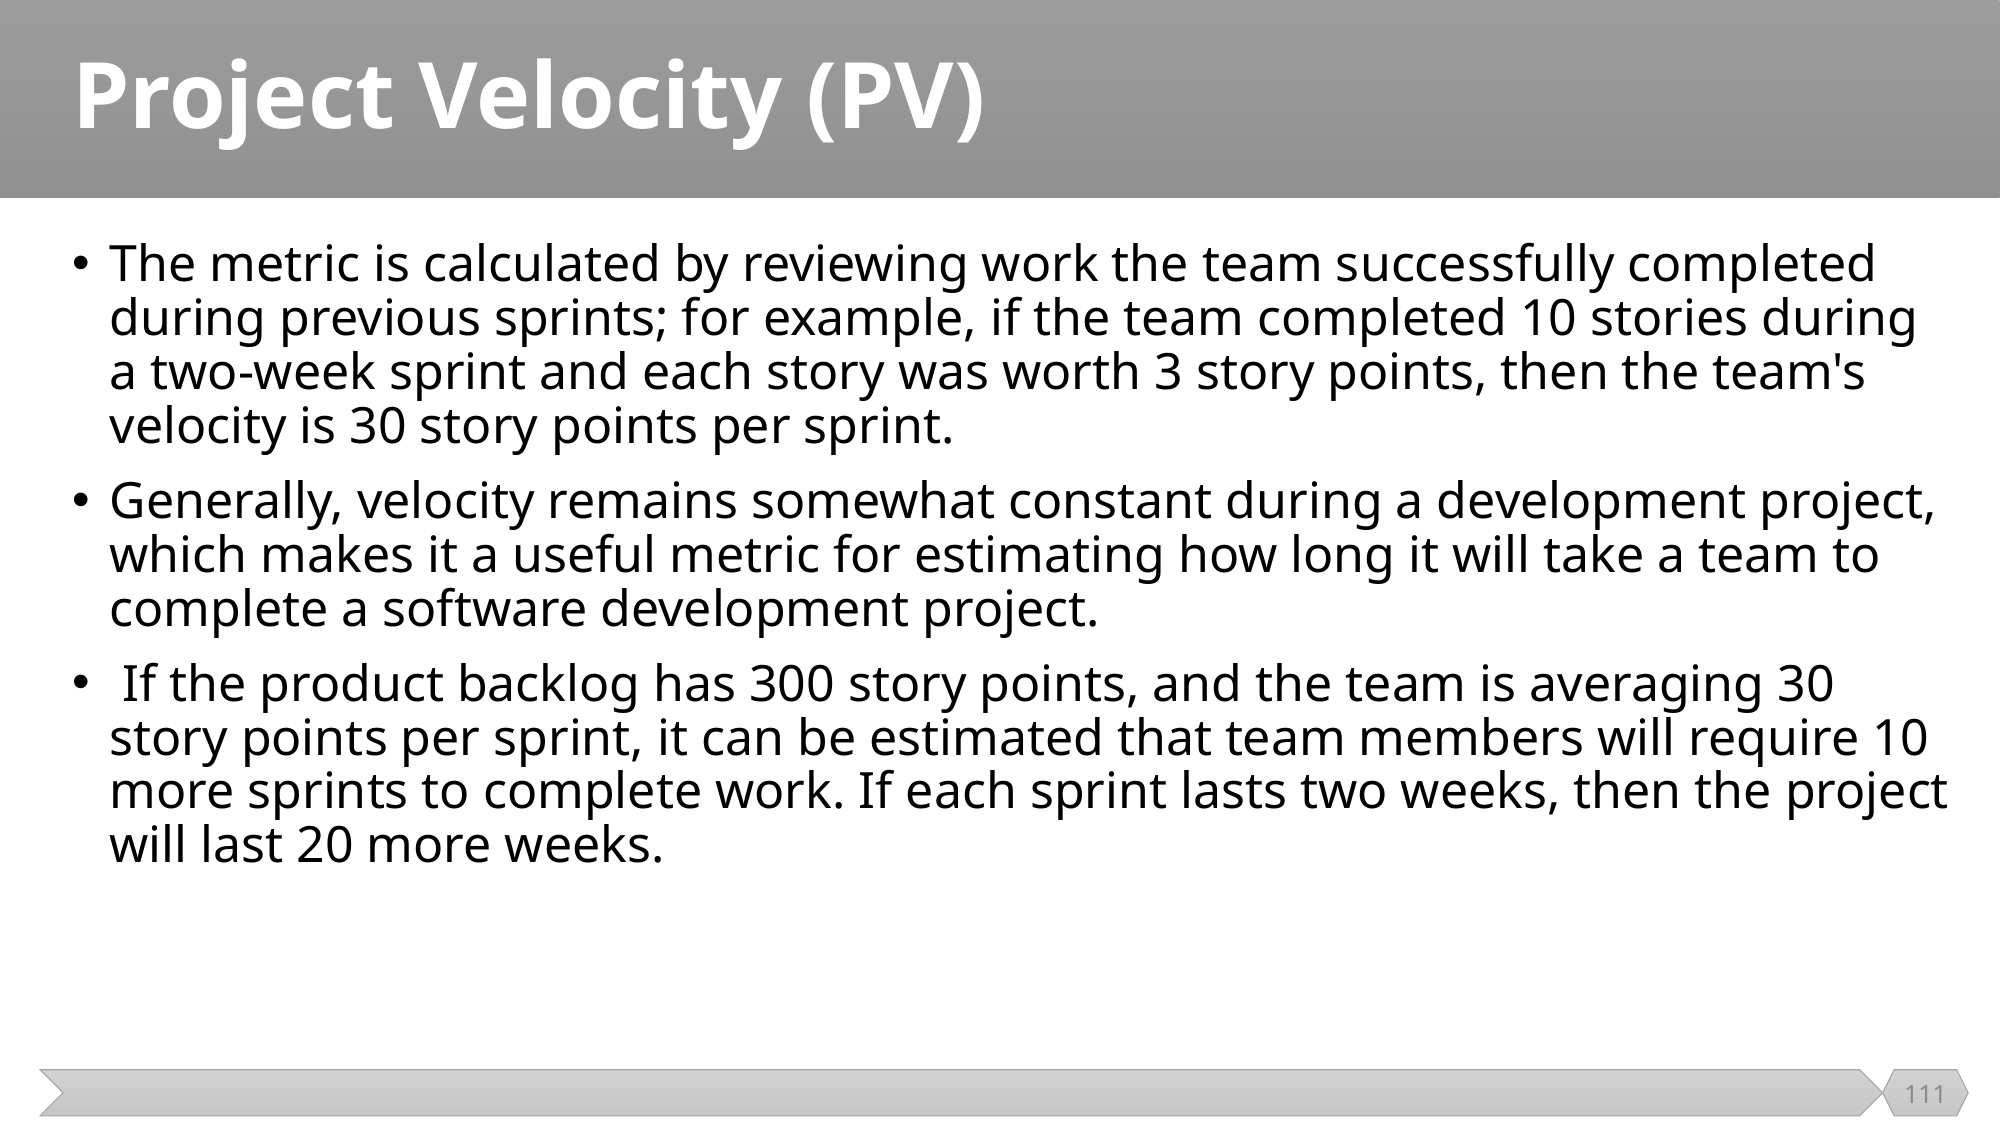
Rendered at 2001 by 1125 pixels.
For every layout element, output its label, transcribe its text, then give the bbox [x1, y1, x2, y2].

title Project Velocity (PV) [56, 0, 1969, 199]
list The metric is calculated by reviewing work the team successfully completed during previous sprints; for example, if the team completed 10 stories during a two-week sprint and each story was worth 3 story points, then the team's velocity is 30 story points per sprint. Generally, velocity remains somewhat constant during a development project, which makes it a useful metric for estimating how long it will take a team to complete a software development project. If the product backlog has 300 story points, and the team is averaging 30 story points per sprint, it can be estimated that team members will require 10 more sprints to complete work. If each sprint lasts two weeks, then the project will last 20 more weeks. [56, 230, 1969, 1010]
slide_number 111 [1882, 1065, 1969, 1125]
